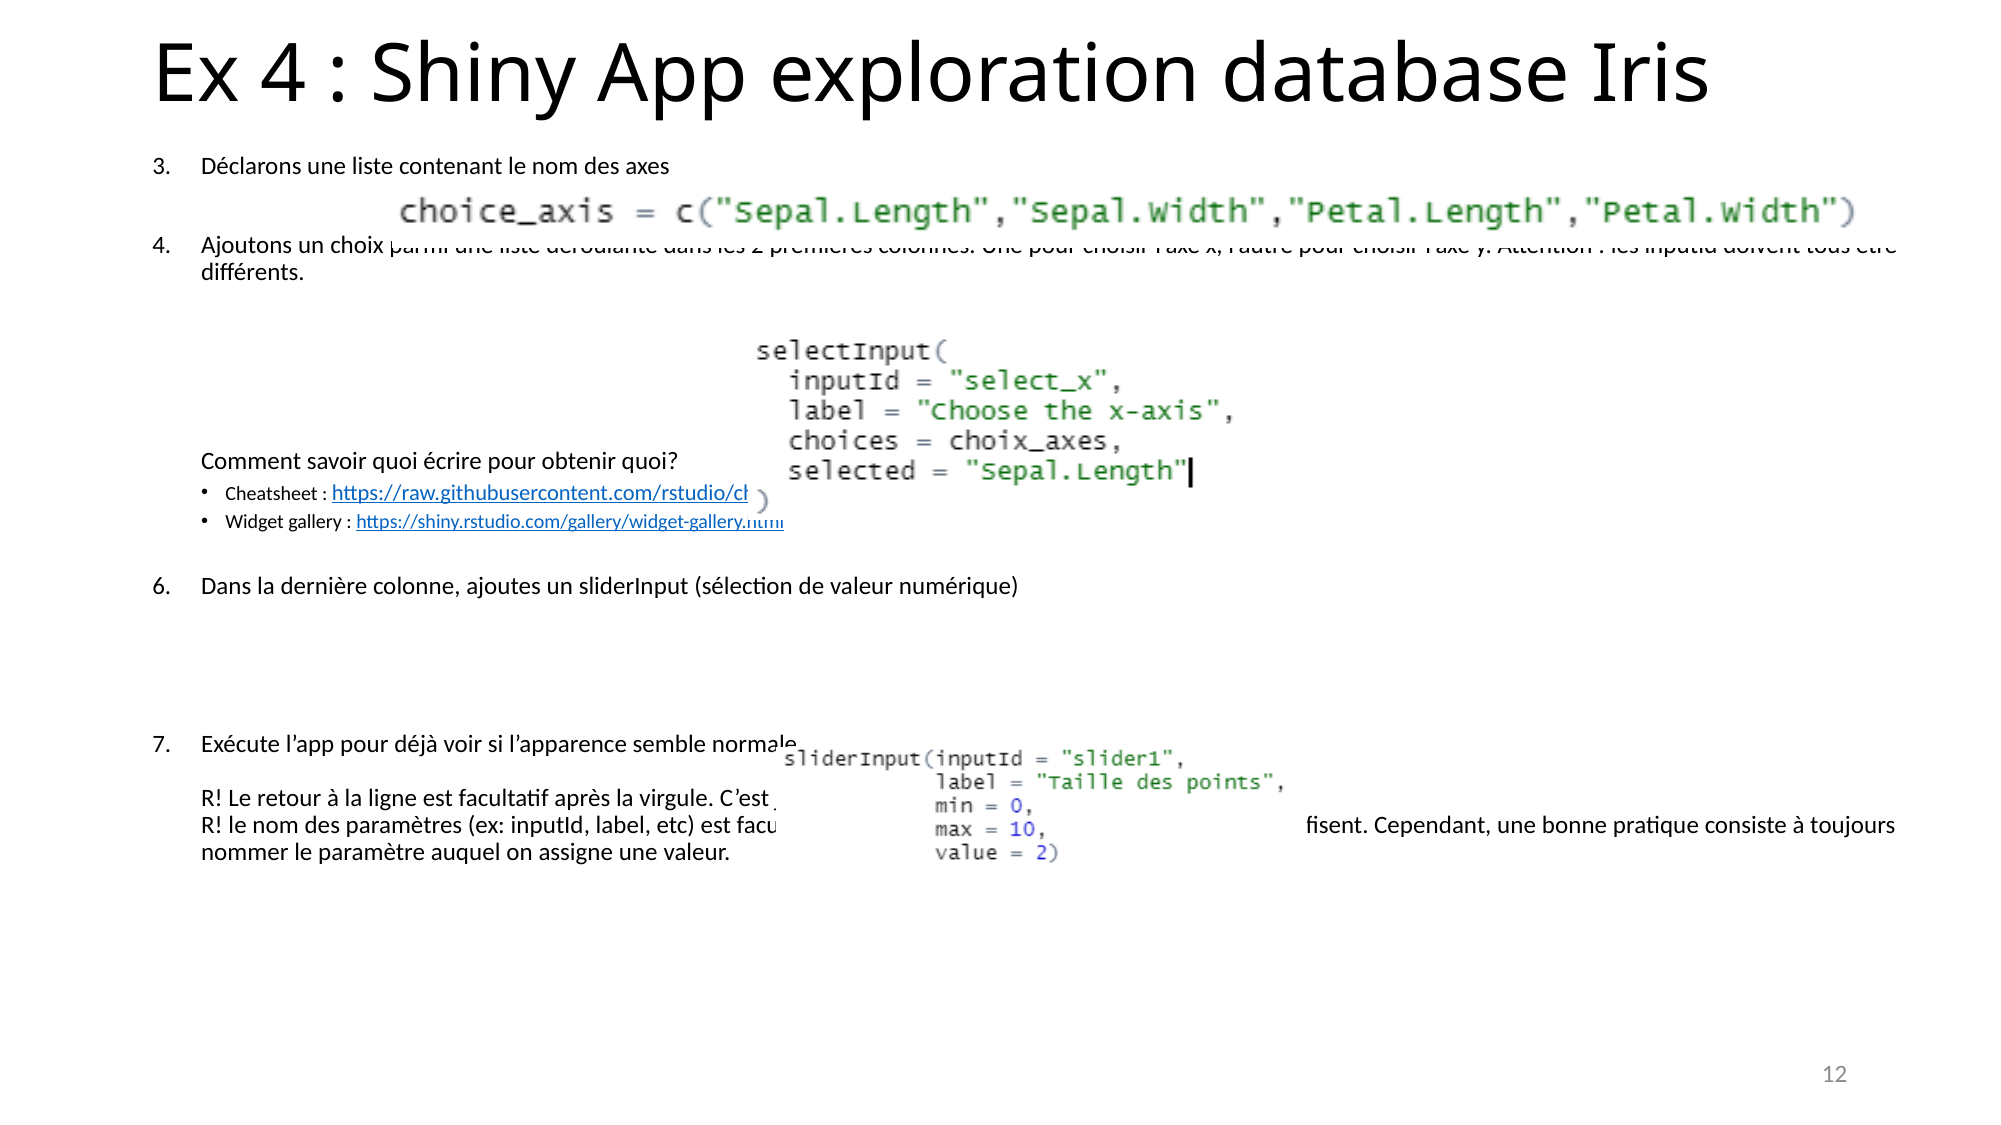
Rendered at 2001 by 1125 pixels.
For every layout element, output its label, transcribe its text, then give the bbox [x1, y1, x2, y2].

slide_number 12 [1412, 1042, 1863, 1103]
title Ex 4 : Shiny App exploration database Iris [137, 24, 1863, 128]
picture [392, 183, 1913, 248]
list Déclarons une liste contenant le nom des axes Ajoutons un choix parmi une liste déroulante dans les 2 premières colonnes. Une pour choisir l’axe x, l’autre pour choisir l’axe y. Attention : les inputId doivent tous être différents. Comment savoir quoi écrire pour obtenir quoi? Cheatsheet : https://raw.githubusercontent.com/rstudio/cheatsheets/main/shiny.pdf Widget gallery : https://shiny.rstudio.com/gallery/widget-gallery.html Dans la dernière colonne, ajoutes un sliderInput (sélection de valeur numérique) Exécute l’app pour déjà voir si l’apparence semble normale R! Le retour à la ligne est facultatif après la virgule. C’est juste pour une meilleure lisibilité que je le fais. R! le nom des paramètres (ex: inputId, label, etc) est facultatif aussi. Les valeurs, ordonnées correctement suffisent. Cependant, une bonne pratique consiste à toujours nommer le paramètre auquel on assigne une valeur. [137, 145, 1946, 1014]
picture [776, 747, 1307, 870]
picture [748, 336, 1251, 520]
